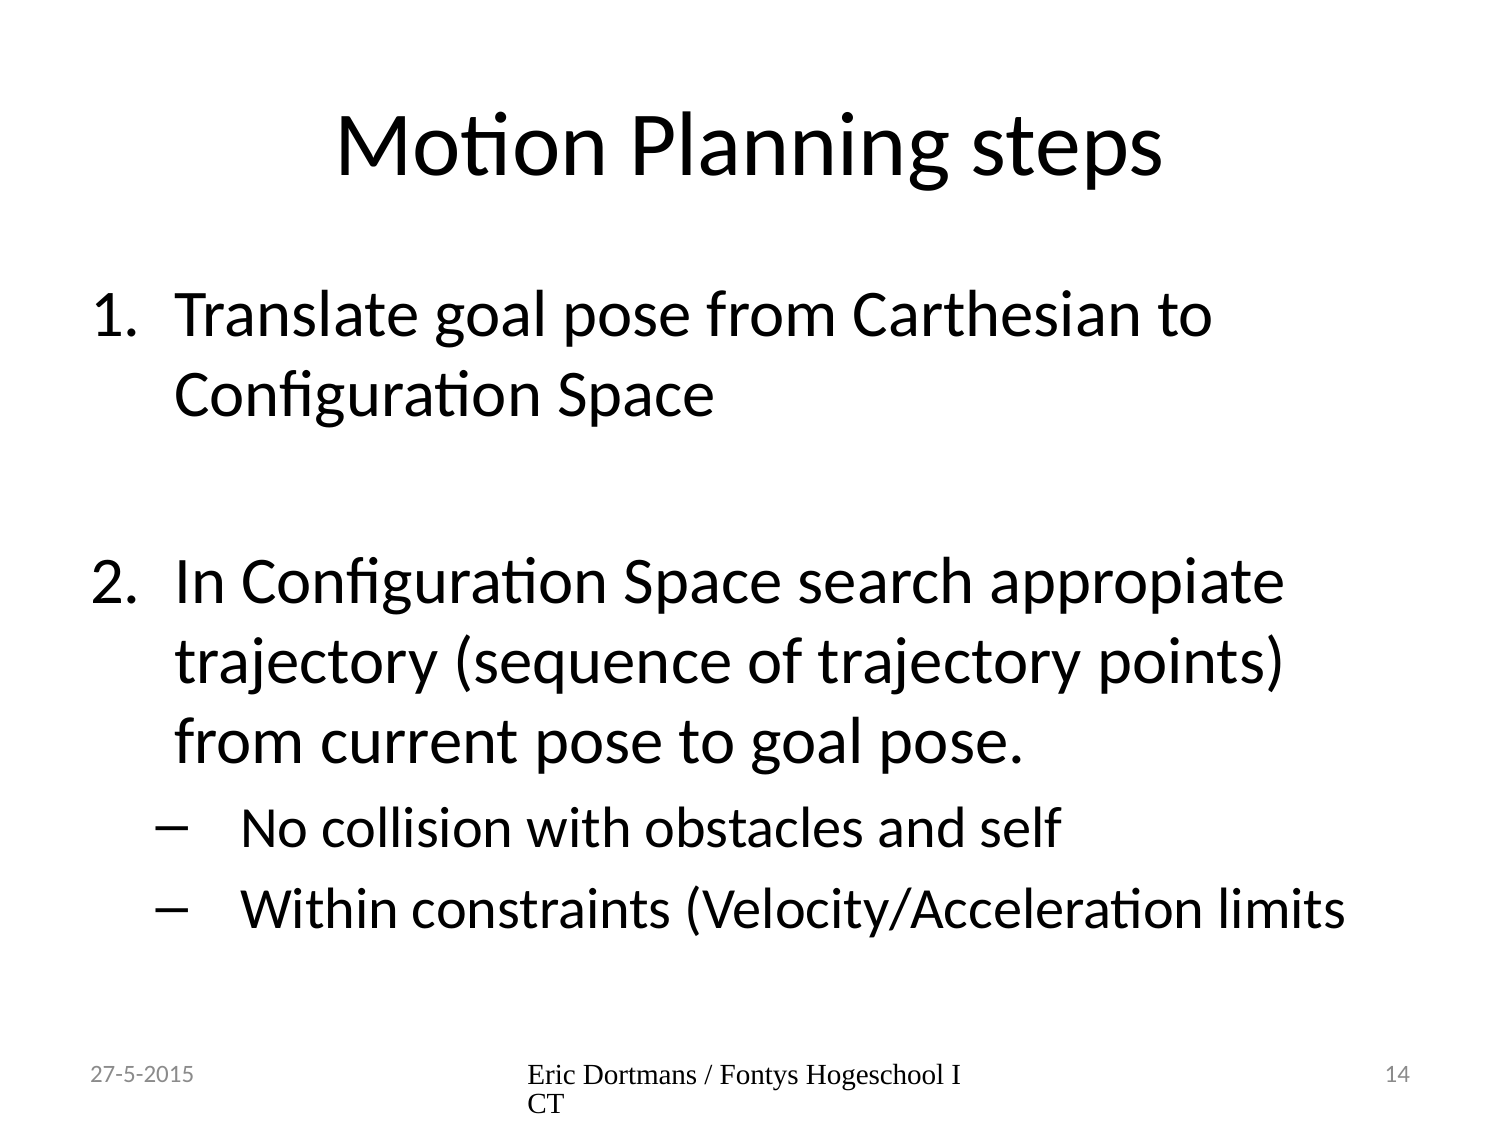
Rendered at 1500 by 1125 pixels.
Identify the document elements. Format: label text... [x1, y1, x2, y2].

footer Eric Dortmans / Fontys Hogeschool ICT [512, 1042, 988, 1103]
title Motion Planning steps [75, 45, 1425, 233]
list Translate goal pose from Carthesian to Configuration Space In Configuration Space search appropiate trajectory (sequence of trajectory points) from current pose to goal pose. No collision with obstacles and self Within constraints (Velocity/Acceleration limits [75, 262, 1425, 1005]
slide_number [75, 1042, 425, 1103]
slide_number 14 [1074, 1042, 1425, 1103]
